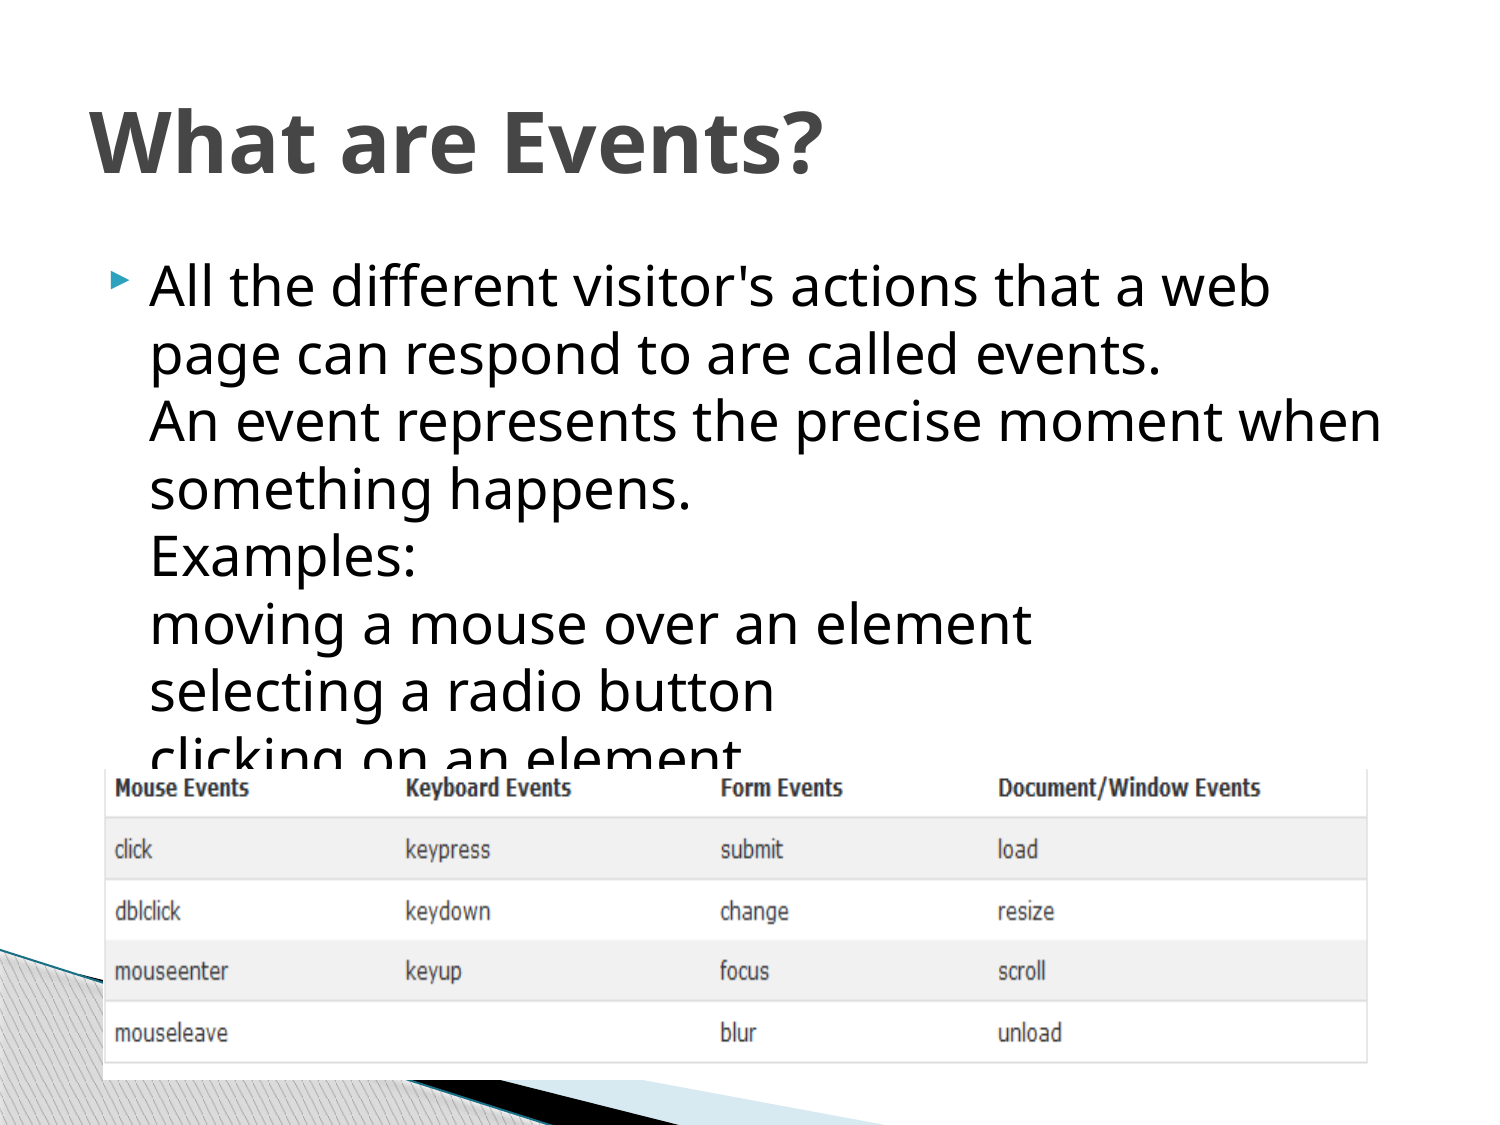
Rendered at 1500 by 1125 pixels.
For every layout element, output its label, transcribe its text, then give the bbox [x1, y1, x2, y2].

picture [102, 769, 1374, 1080]
title What are Events? [75, 45, 1425, 233]
list All the different visitor's actions that a web page can respond to are called events. An event represents the precise moment when something happens. Examples: moving a mouse over an element selecting a radio button clicking on an element [75, 243, 1425, 986]
